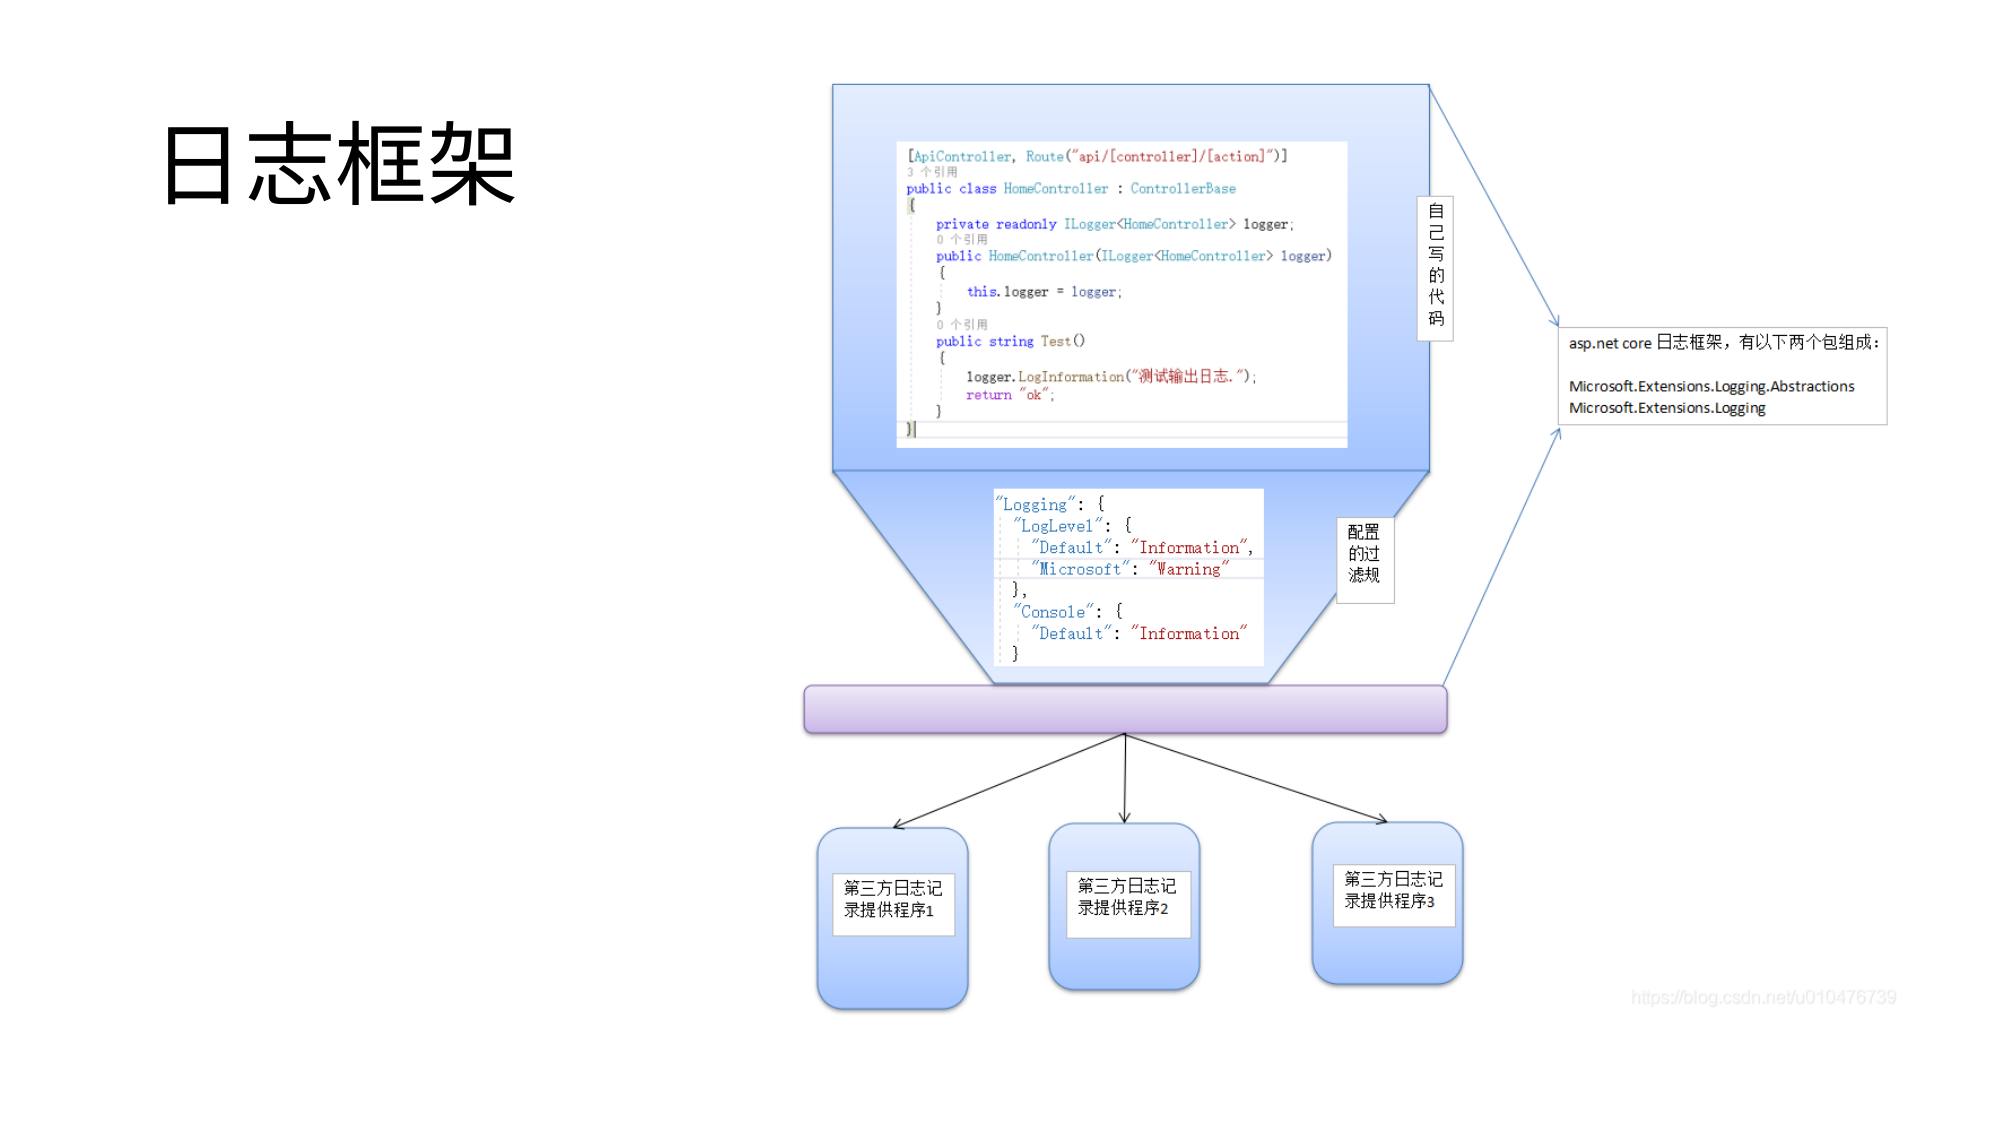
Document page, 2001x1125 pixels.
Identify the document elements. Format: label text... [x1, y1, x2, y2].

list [786, 59, 1907, 1018]
title 日志框架 [137, 59, 786, 278]
